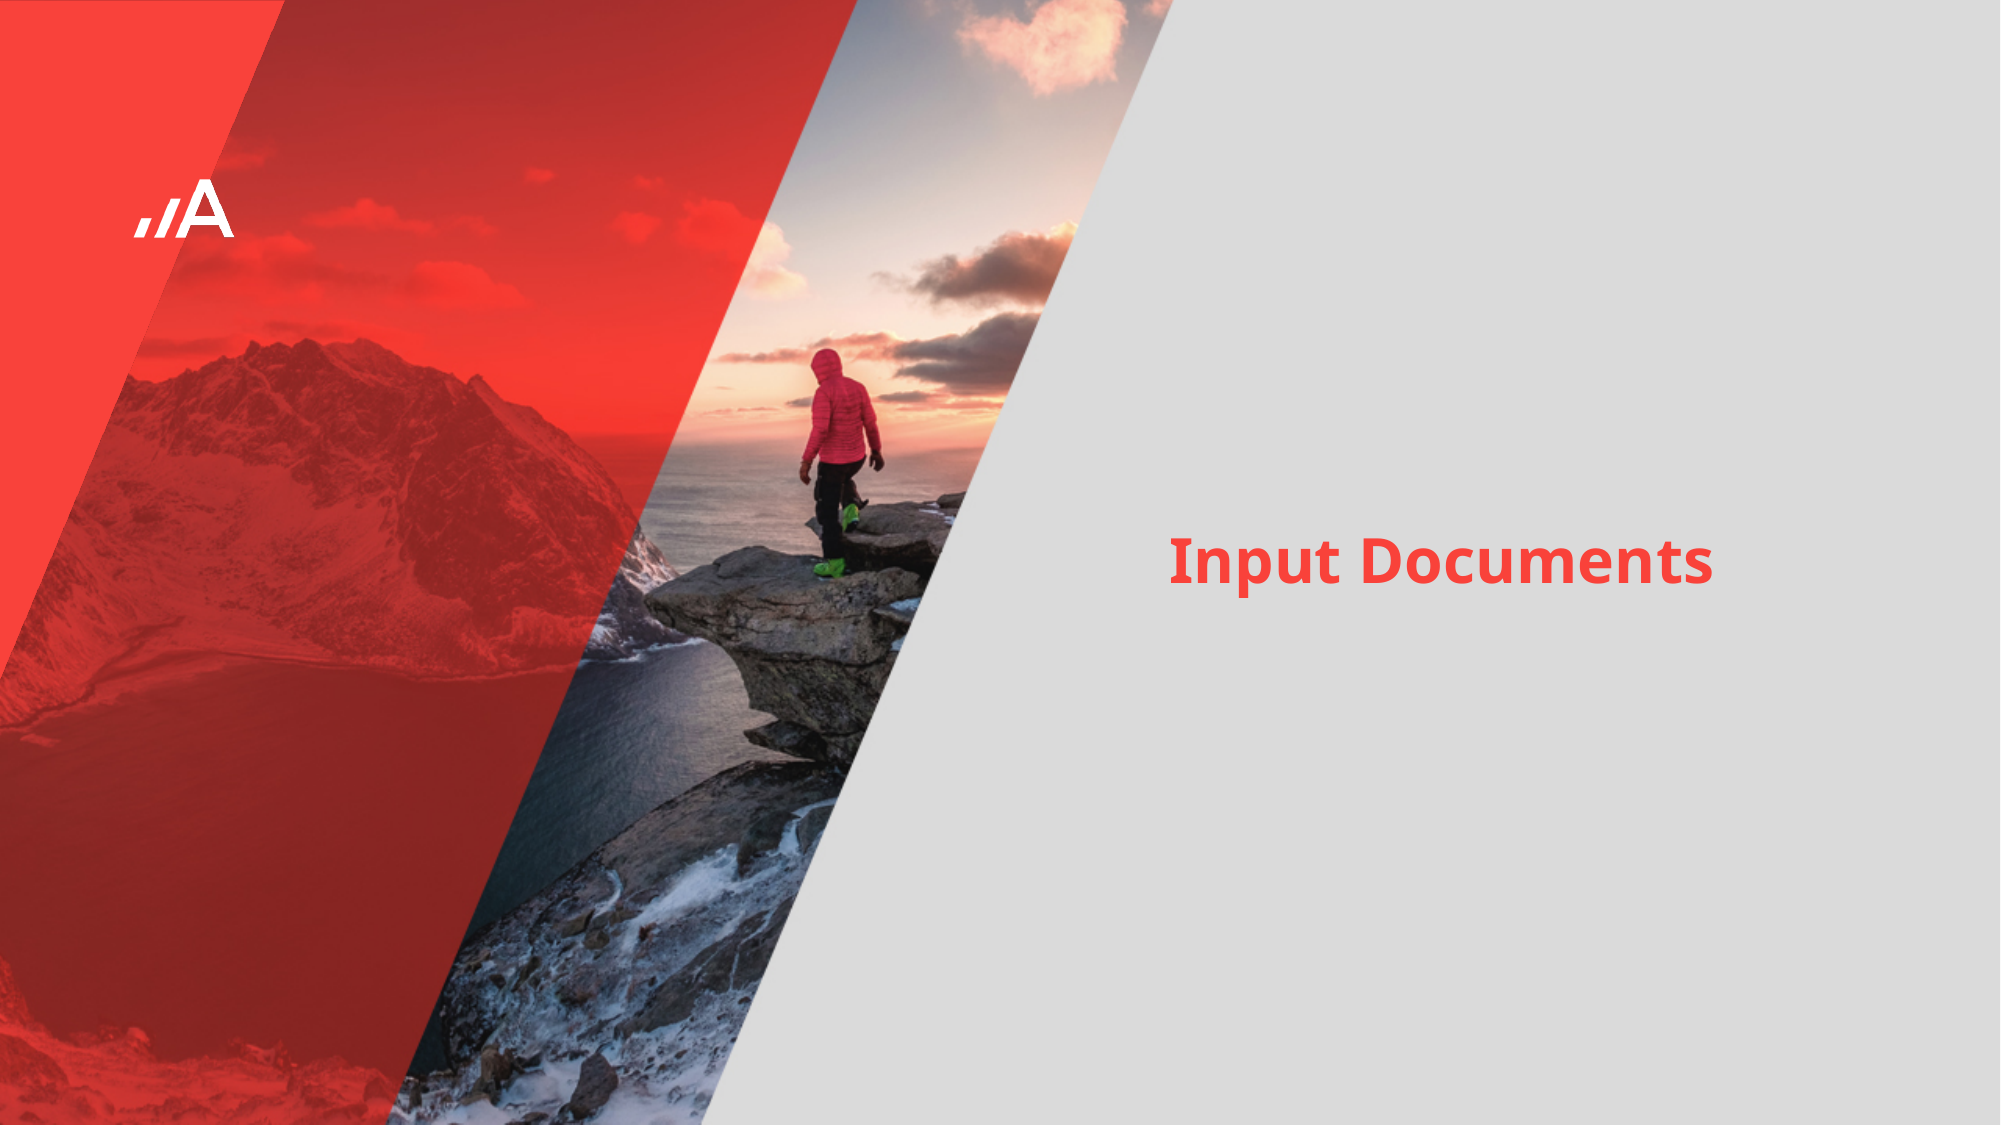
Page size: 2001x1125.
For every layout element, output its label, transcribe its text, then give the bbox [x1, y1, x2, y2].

picture [0, 0, 2001, 1125]
title Input Documents [1169, 520, 1882, 597]
